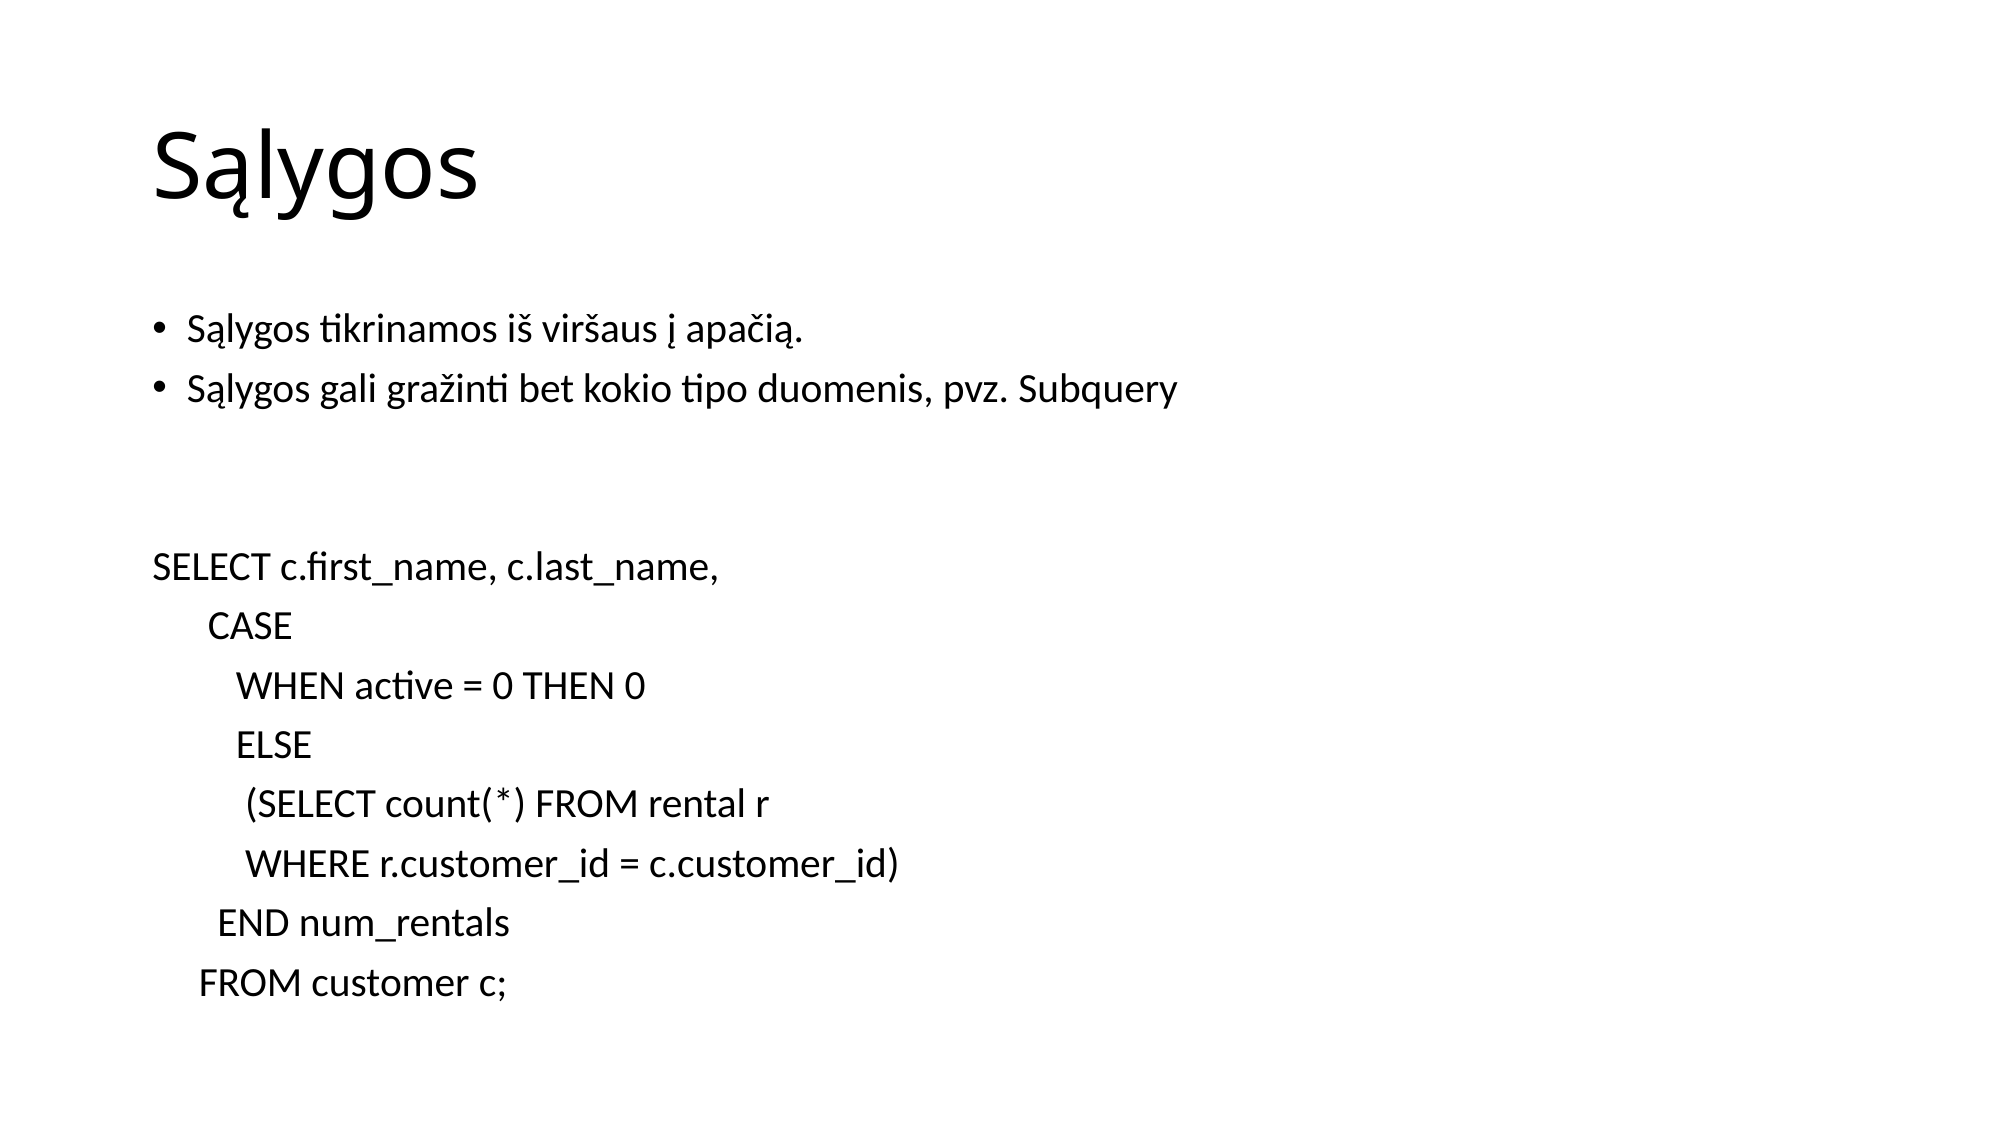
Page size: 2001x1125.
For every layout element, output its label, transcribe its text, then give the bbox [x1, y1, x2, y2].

title Sąlygos [137, 59, 1863, 278]
list Sąlygos tikrinamos iš viršaus į apačią. Sąlygos gali gražinti bet kokio tipo duomenis, pvz. Subquery SELECT c.first_name, c.last_name, CASE WHEN active = 0 THEN 0 ELSE (SELECT count(*) FROM rental r WHERE r.customer_id = c.customer_id) END num_rentals FROM customer c; [137, 299, 1863, 1014]
